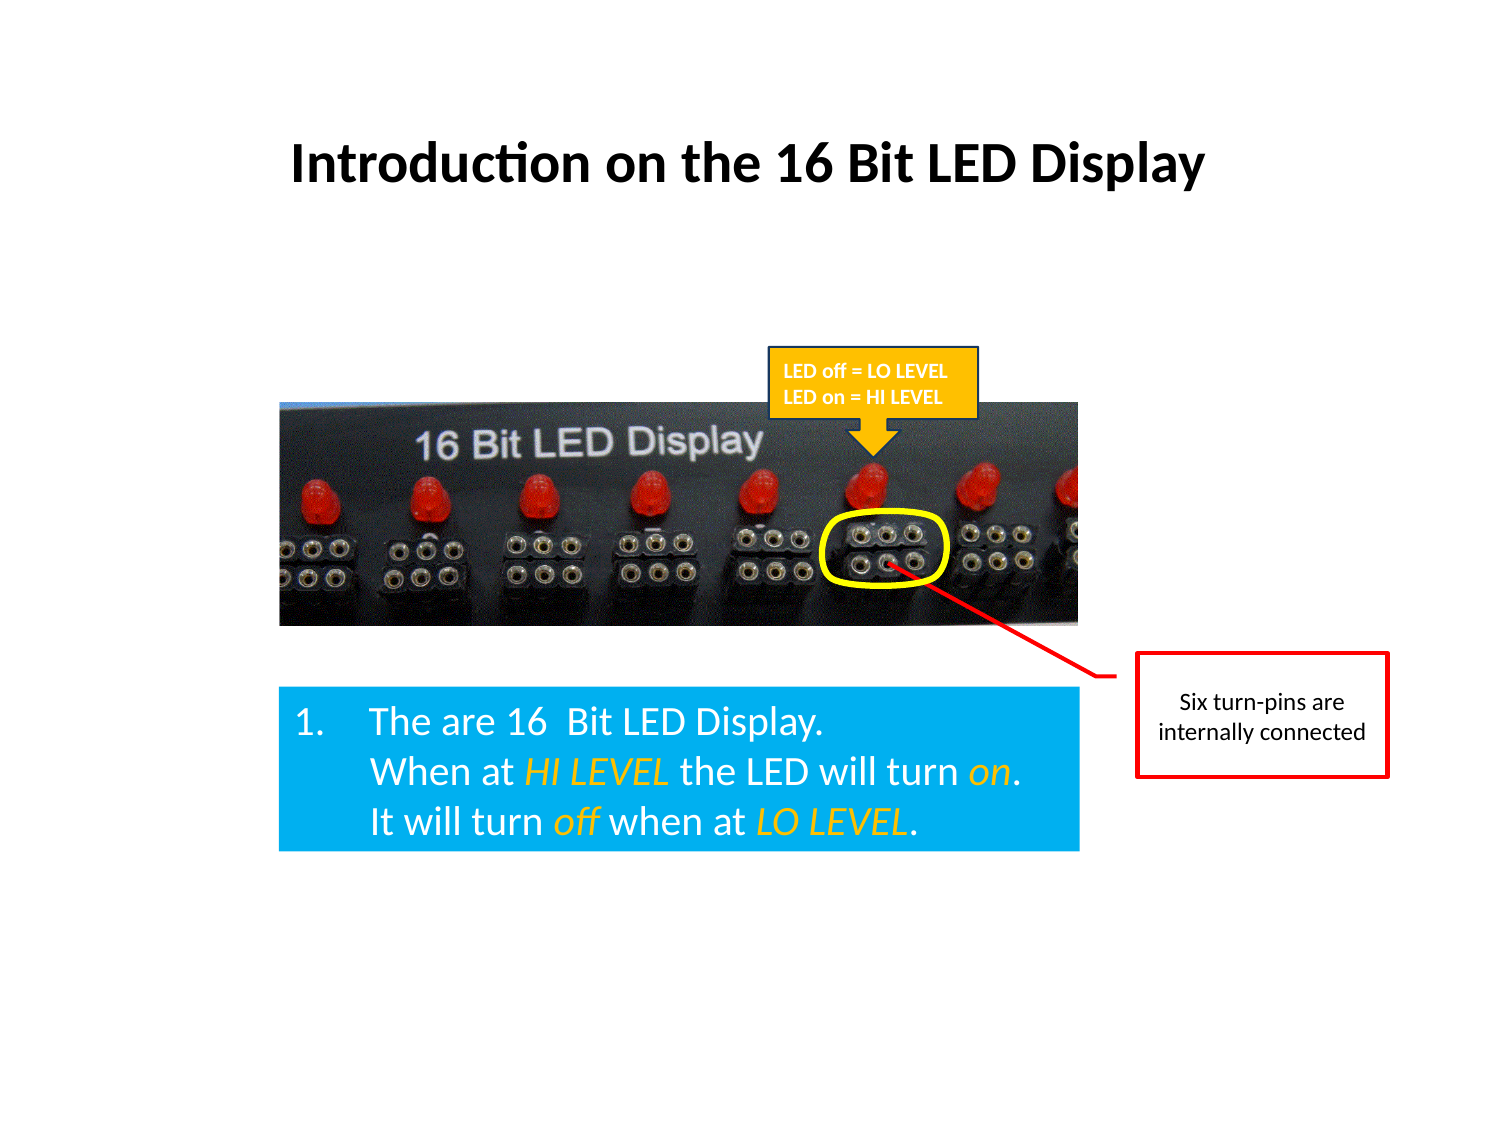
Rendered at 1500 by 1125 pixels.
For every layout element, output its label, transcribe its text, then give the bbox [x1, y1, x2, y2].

title Introduction on the 16 Bit LED Display [73, 65, 1424, 253]
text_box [278, 346, 1388, 854]
